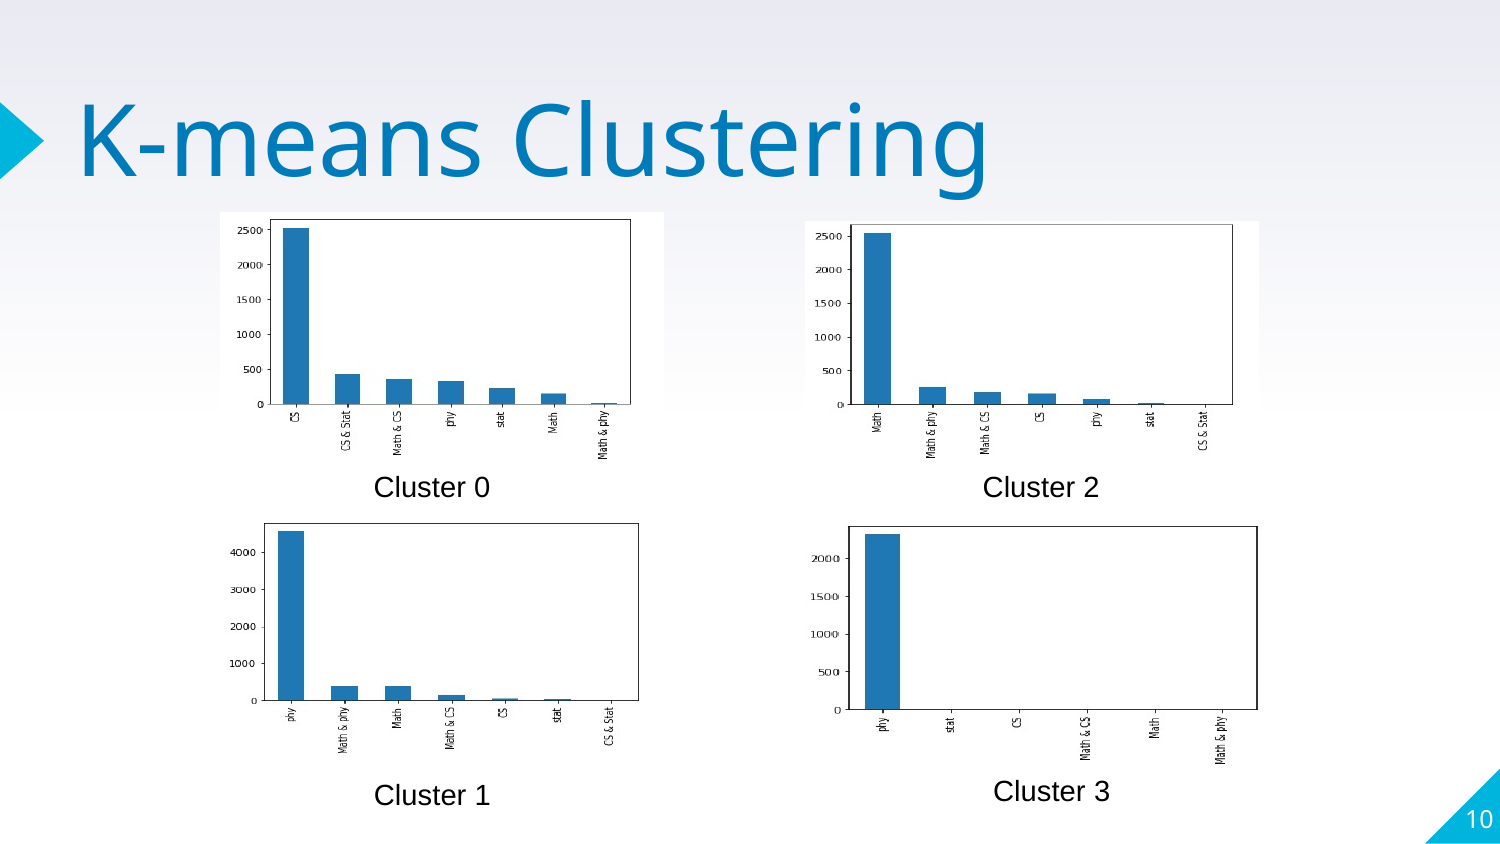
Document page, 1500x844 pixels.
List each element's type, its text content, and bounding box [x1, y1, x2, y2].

picture [219, 212, 665, 467]
text_box Cluster 3 [978, 781, 1128, 815]
text_box Cluster 1 [359, 769, 508, 819]
picture [219, 515, 665, 761]
slide_number 10 [1418, 760, 1494, 838]
text_box Cluster 2 [968, 477, 1117, 511]
picture [804, 220, 1261, 470]
text_box Cluster 0 [358, 476, 508, 511]
picture [804, 523, 1280, 773]
title K-means Clustering [75, 99, 1151, 199]
